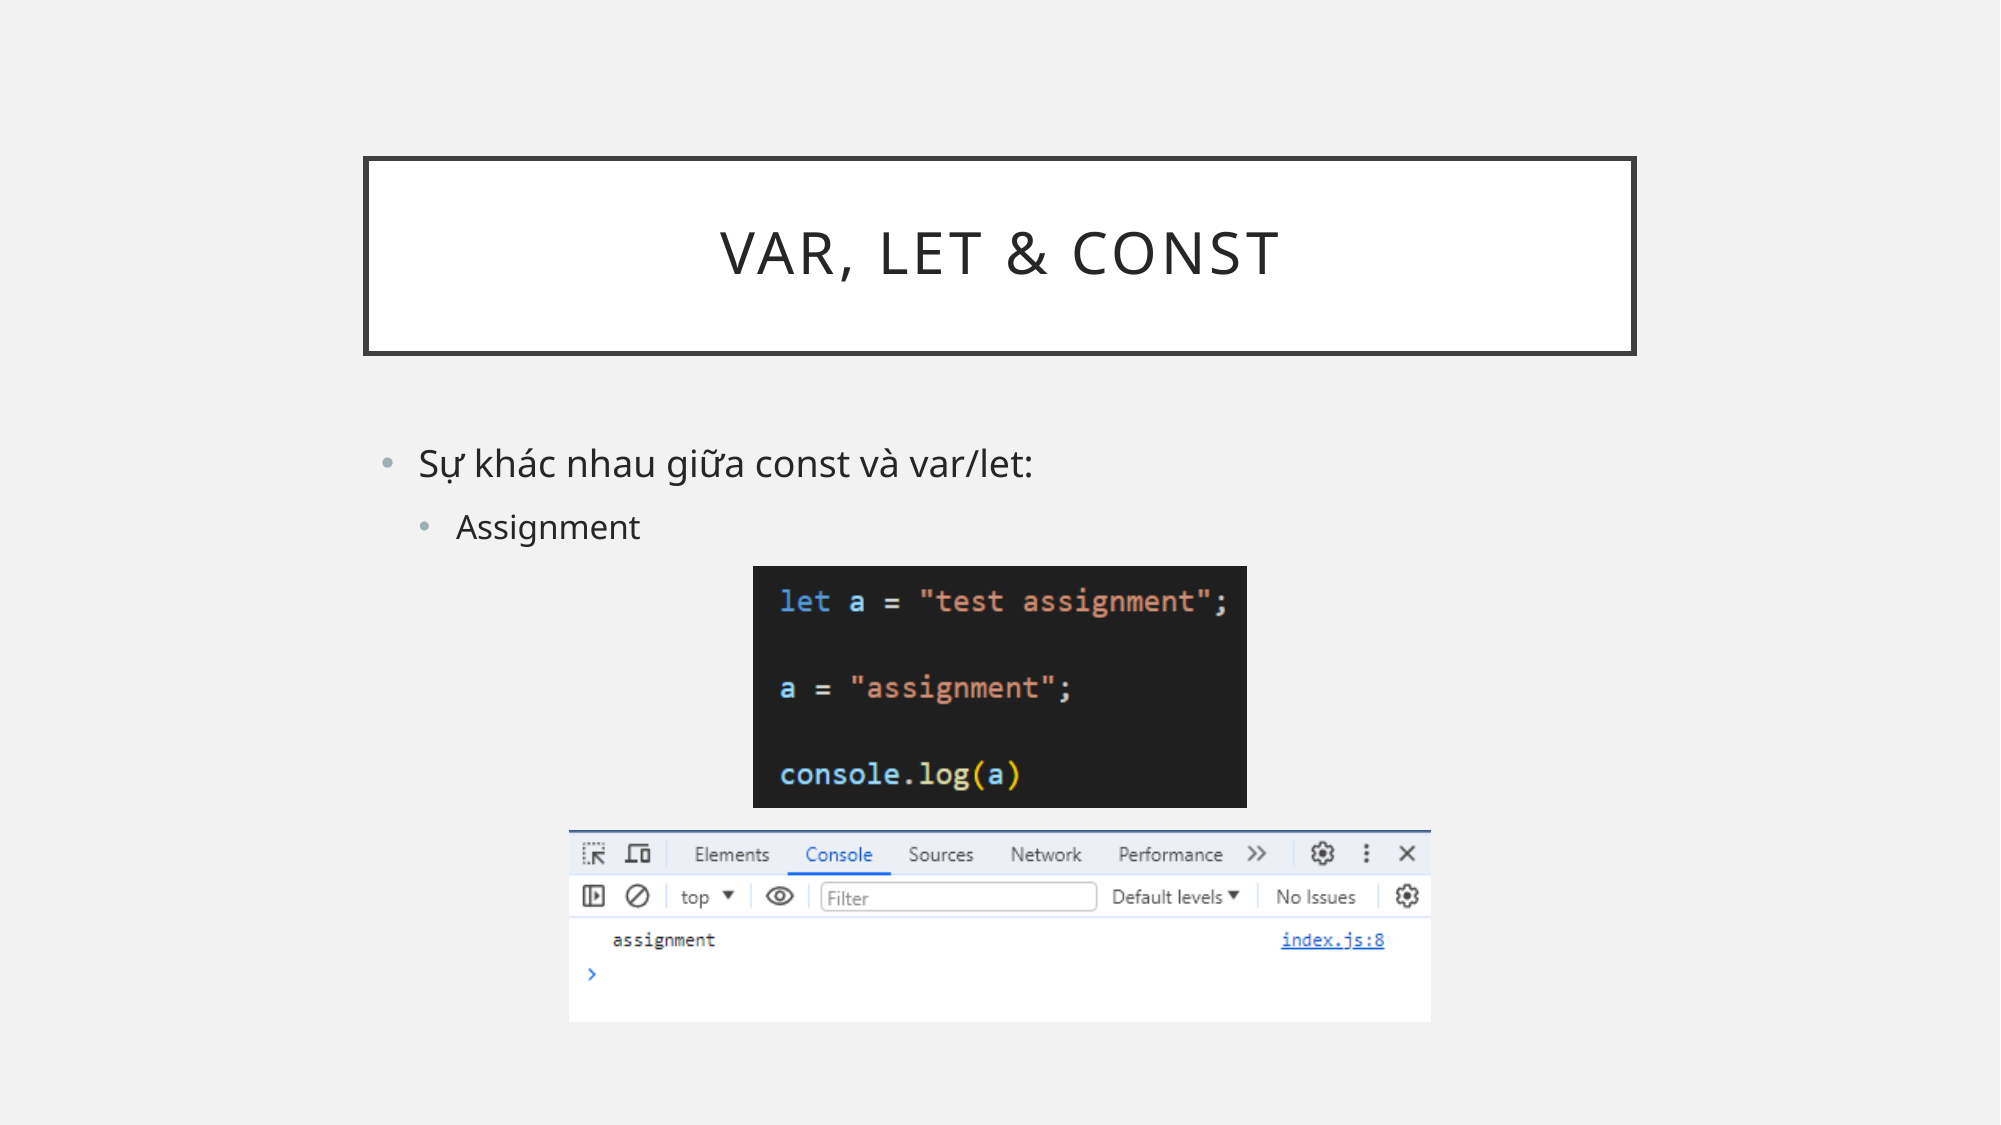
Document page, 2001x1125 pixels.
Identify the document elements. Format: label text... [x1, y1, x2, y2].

list Sự khác nhau giữa const và var/let: Assignment [366, 432, 1634, 942]
title Var, let & const [363, 156, 1637, 356]
picture [569, 830, 1431, 1022]
picture [753, 566, 1247, 808]
